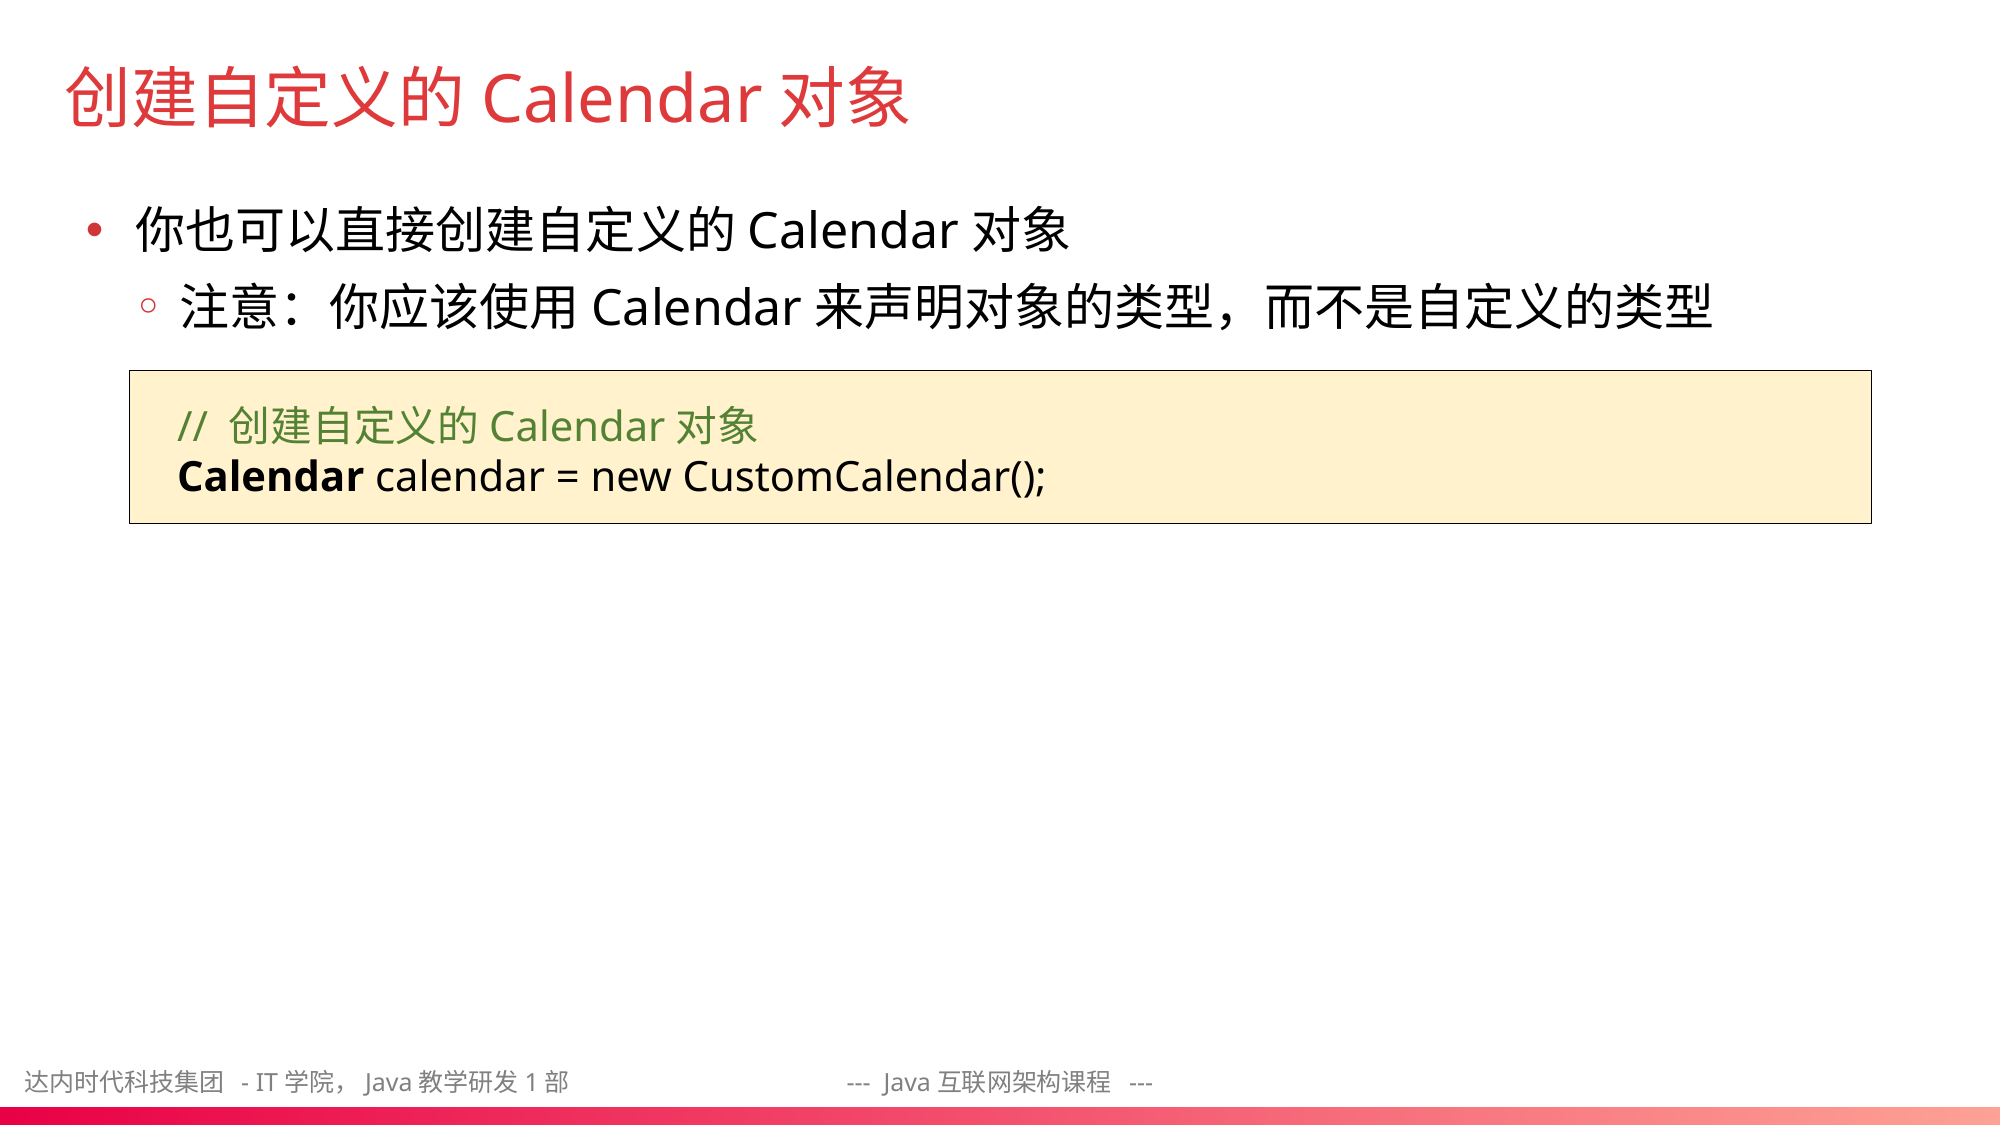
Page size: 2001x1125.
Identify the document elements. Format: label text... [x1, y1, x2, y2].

list 你也可以直接创建自定义的Calendar对象 注意：你应该使用Calendar来声明对象的类型，而不是自定义的类型 [70, 185, 1931, 371]
text_box // 创建自定义的Calendar对象 Calendar calendar = new CustomCalendar(); [128, 368, 1874, 526]
title 创建自定义的Calendar对象 [49, 43, 1526, 150]
